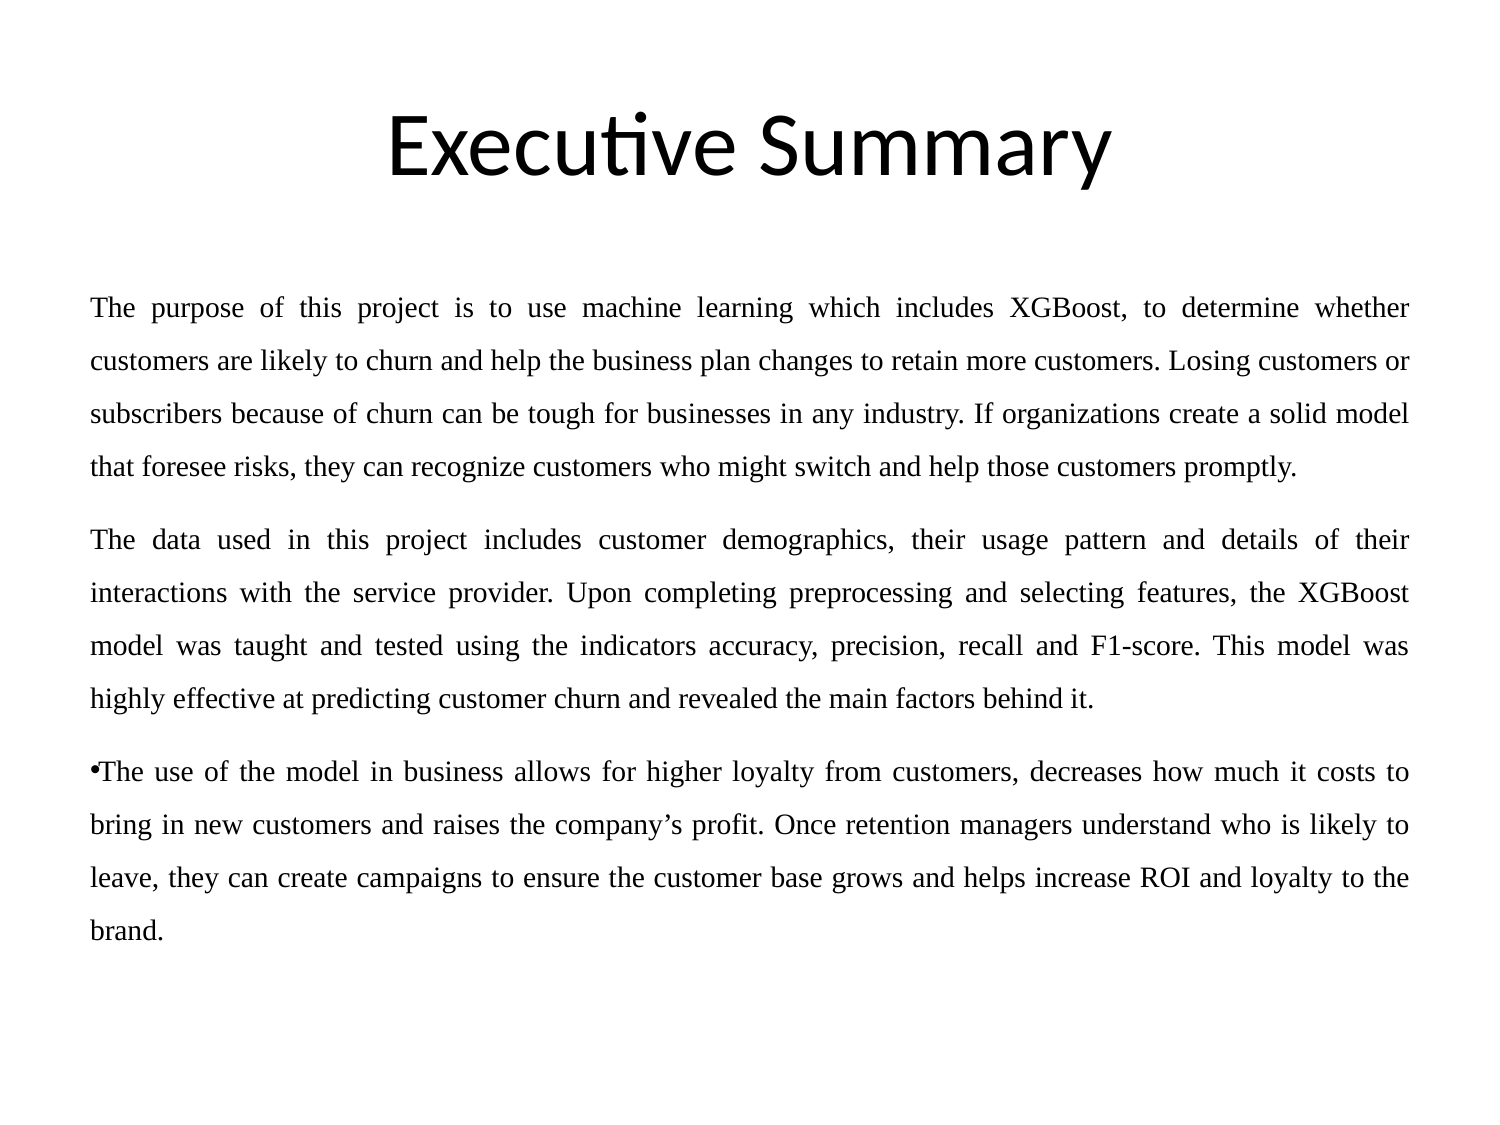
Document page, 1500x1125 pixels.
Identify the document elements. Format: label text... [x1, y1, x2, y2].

list The purpose of this project is to use machine learning which includes XGBoost, to determine whether customers are likely to churn and help the business plan changes to retain more customers. Losing customers or subscribers because of churn can be tough for businesses in any industry. If organizations create a solid model that foresee risks, they can recognize customers who might switch and help those customers promptly. The data used in this project includes customer demographics, their usage pattern and details of their interactions with the service provider. Upon completing preprocessing and selecting features, the XGBoost model was taught and tested using the indicators accuracy, precision, recall and F1-score. This model was highly effective at predicting customer churn and revealed the main factors behind it. The use of the model in business allows for higher loyalty from customers, decreases how much it costs to bring in new customers and raises the company’s profit. Once retention managers understand who is likely to leave, they can create campaigns to ensure the customer base grows and helps increase ROI and loyalty to the brand. [75, 262, 1425, 1005]
title Executive Summary [75, 45, 1425, 233]
